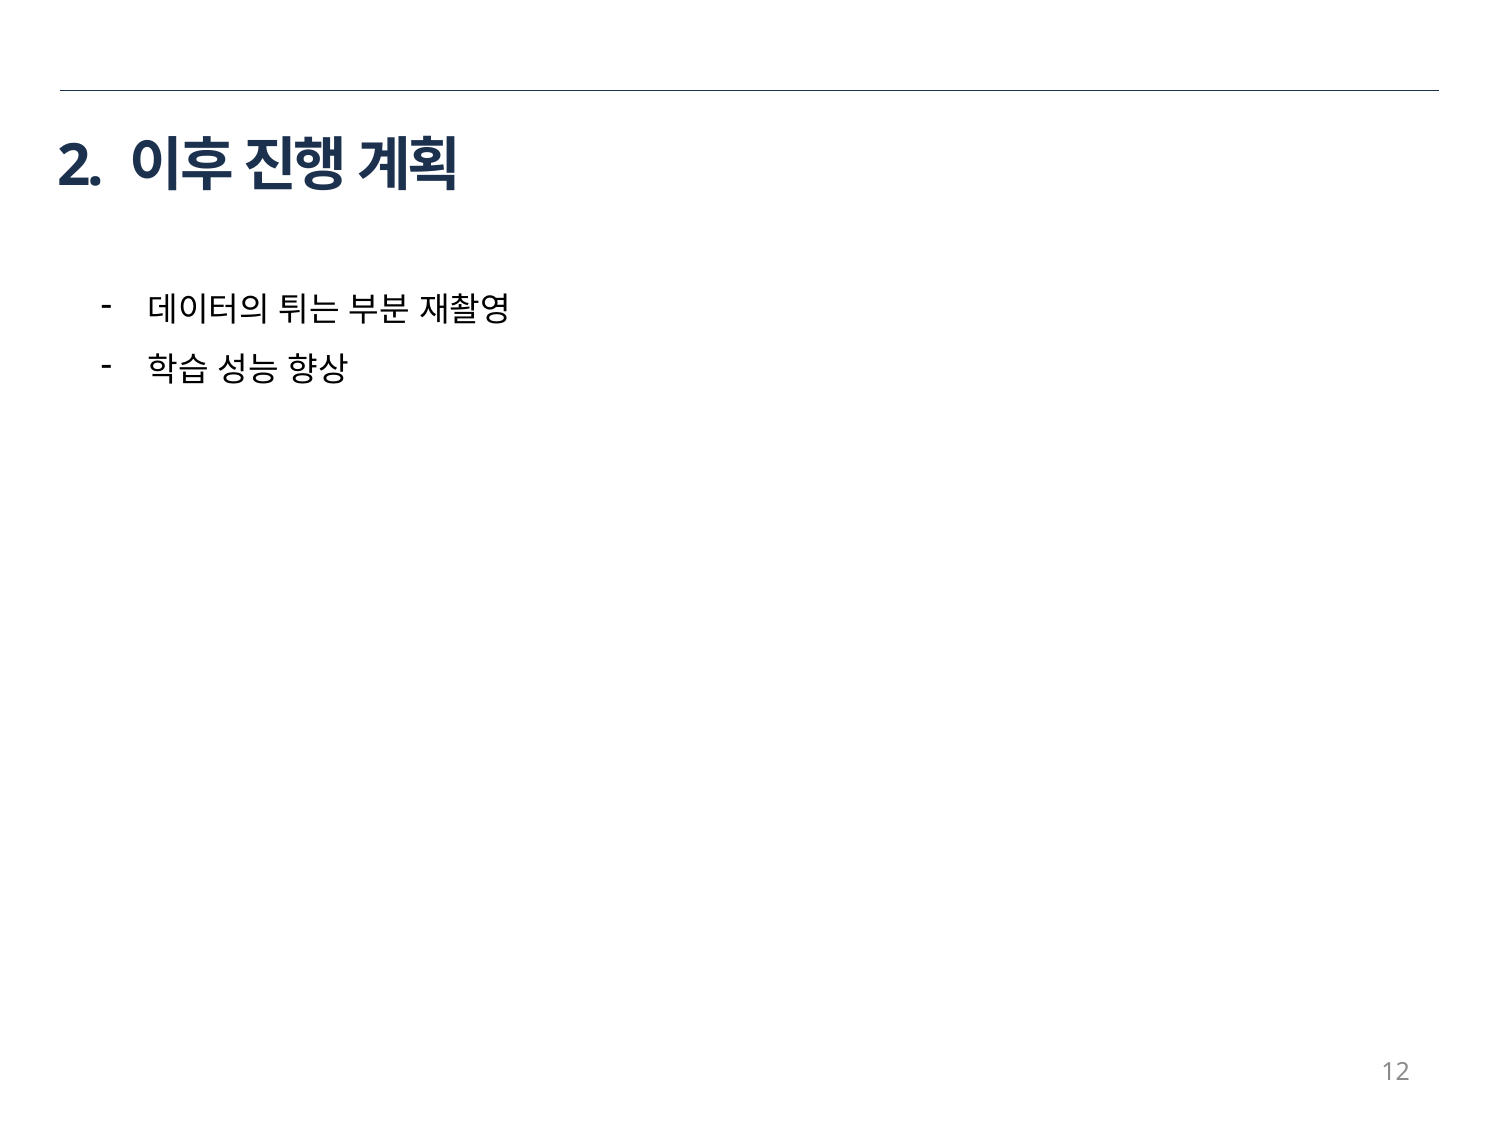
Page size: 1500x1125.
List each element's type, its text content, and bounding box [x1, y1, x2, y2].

text_box 데이터의 튀는 부분 재촬영 학습 성능 향상 [86, 260, 1500, 396]
text_box 2. 이후 진행 계획 [42, 114, 1190, 211]
slide_number 12 [1074, 1042, 1425, 1103]
text_box [42, 222, 1432, 432]
